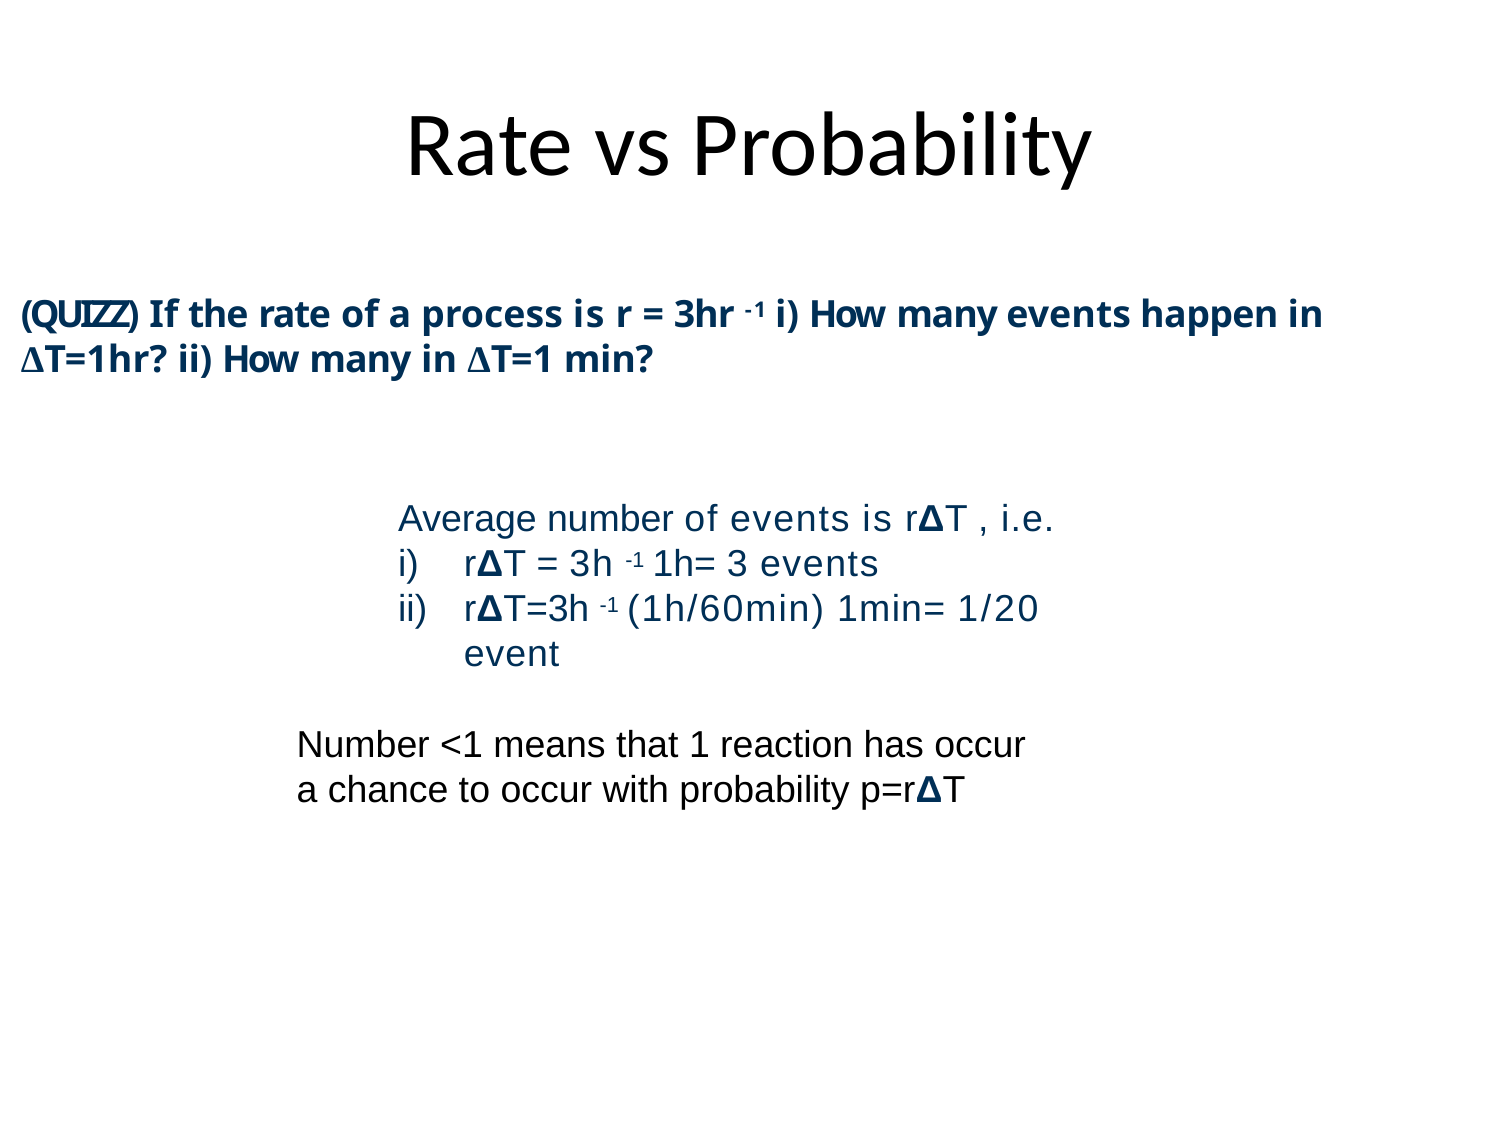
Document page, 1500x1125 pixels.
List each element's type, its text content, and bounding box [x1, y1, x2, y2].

title Rate vs Probability [75, 45, 1425, 233]
text_box (QUIZZ) If the rate of a process is r = 3hr -1 i) How many events happen in ΔT=1hr? ii) How many in ΔT=1 min? [12, 287, 1388, 380]
text_box Number <1 means that 1 reaction has occur a chance to occur with probability p=rΔT [281, 712, 1052, 818]
text_box Average number of events is rΔT , i.e. rΔT = 3h -1 1h= 3 events rΔT=3h -1 (1h/60min) 1min= 1/20 event [374, 486, 1125, 682]
